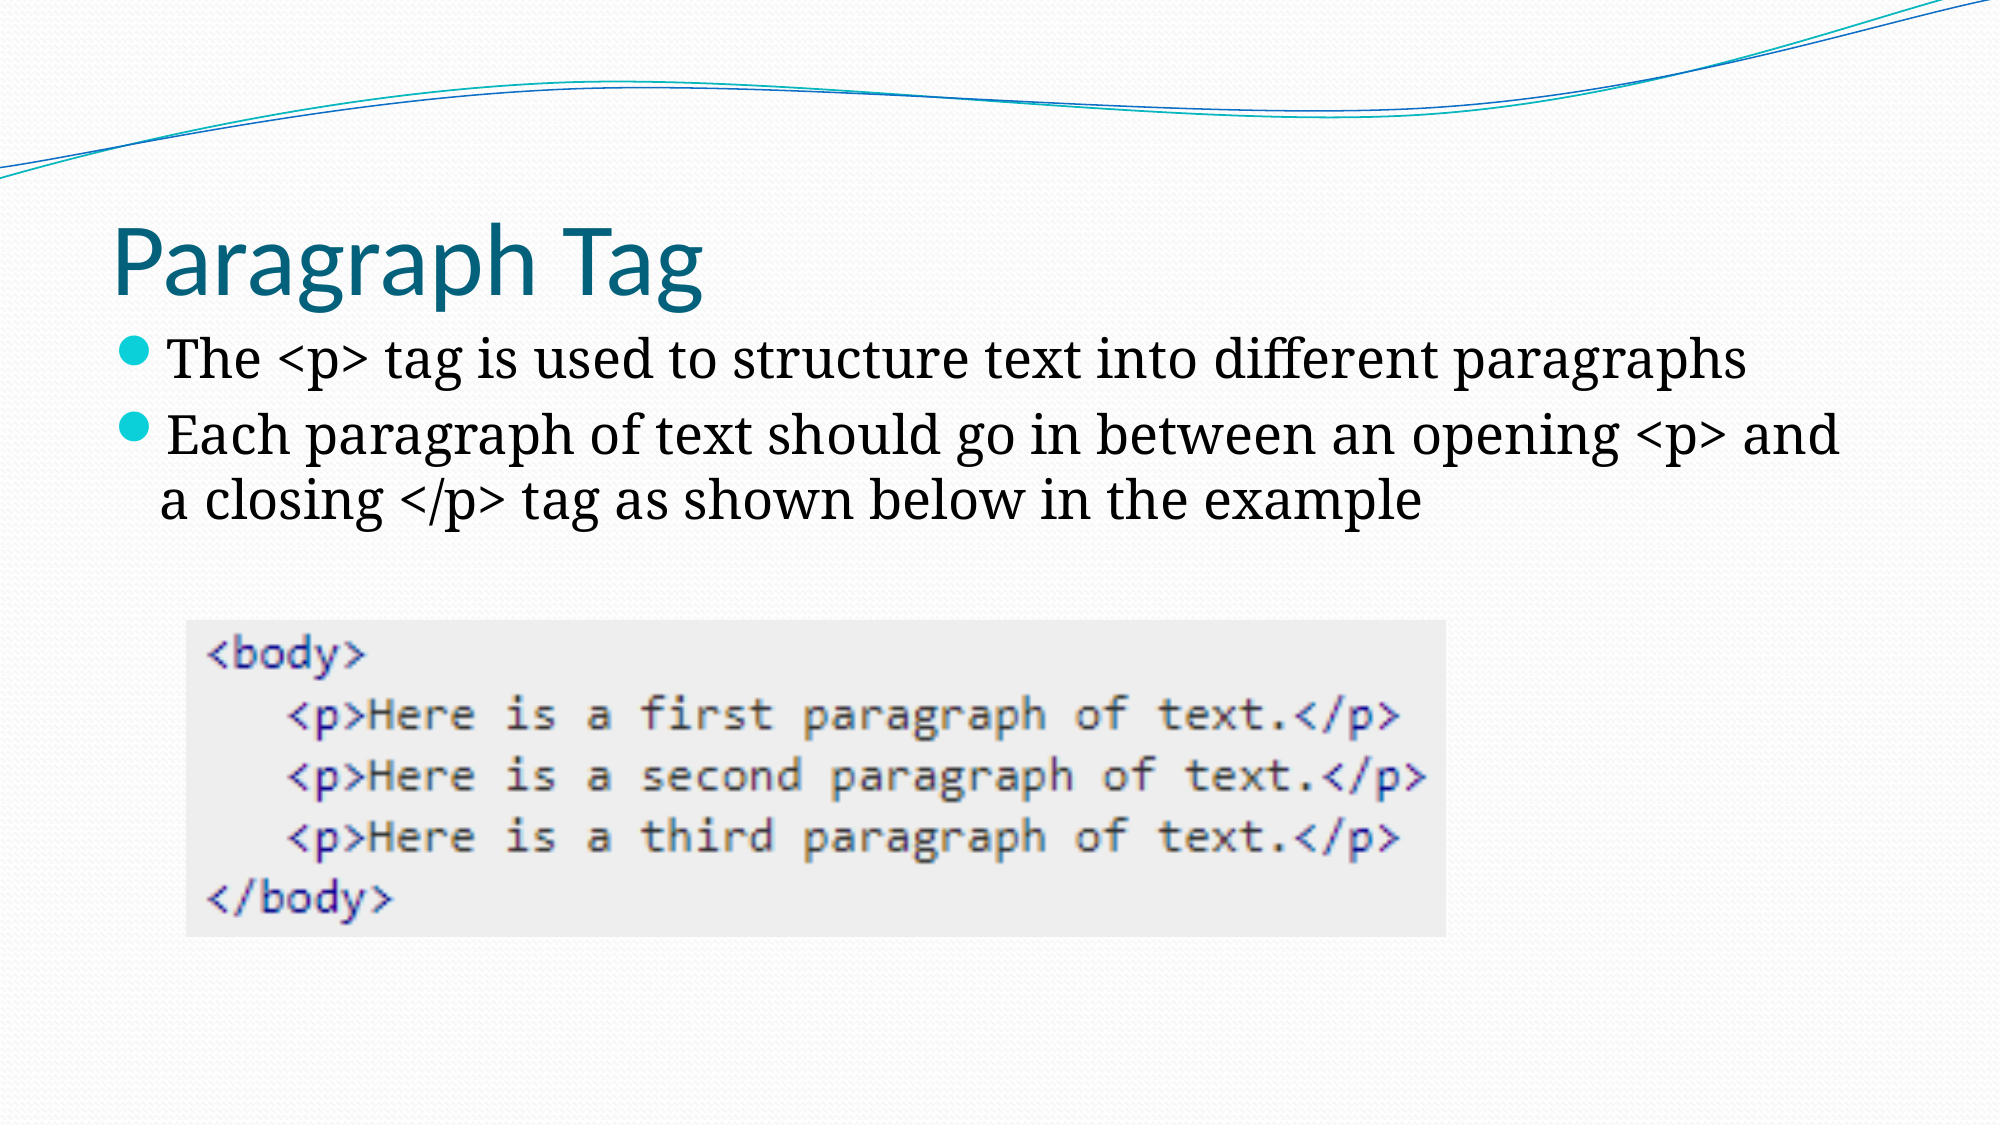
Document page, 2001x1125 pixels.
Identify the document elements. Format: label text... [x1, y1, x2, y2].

list The <p> tag is used to structure text into different paragraphs Each paragraph of text should go in between an opening <p> and a closing </p> tag as shown below in the example [99, 317, 1900, 1038]
title Paragraph Tag [111, 99, 1358, 317]
picture [186, 620, 1447, 937]
